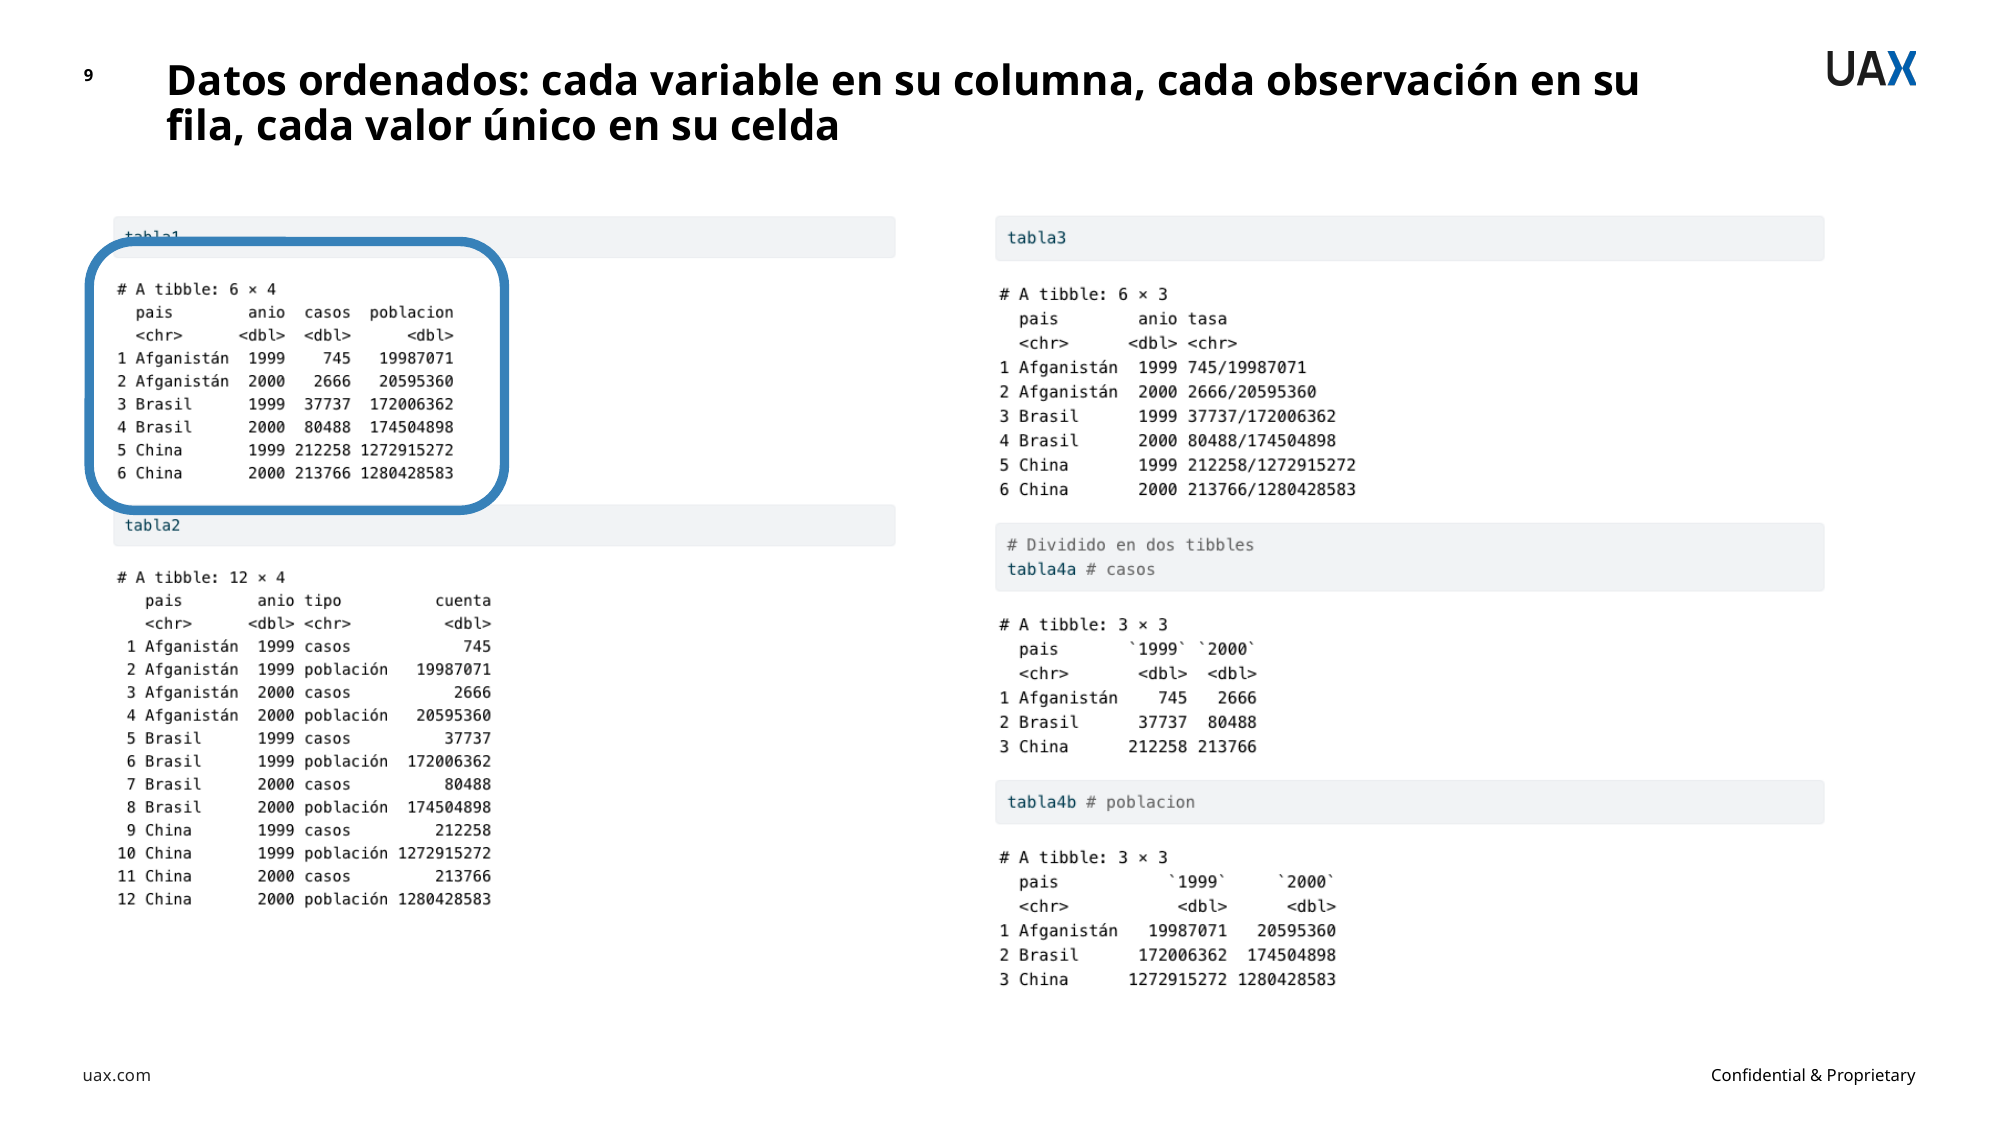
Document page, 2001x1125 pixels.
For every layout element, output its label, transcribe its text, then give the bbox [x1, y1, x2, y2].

text_box Datos ordenados: cada variable en su columna, cada observación en su fila, cada valor único en su celda [166, 59, 1707, 147]
picture [104, 208, 905, 917]
picture [980, 208, 1849, 994]
text_box [87, 255, 99, 497]
slide_number 9 [83, 62, 137, 86]
